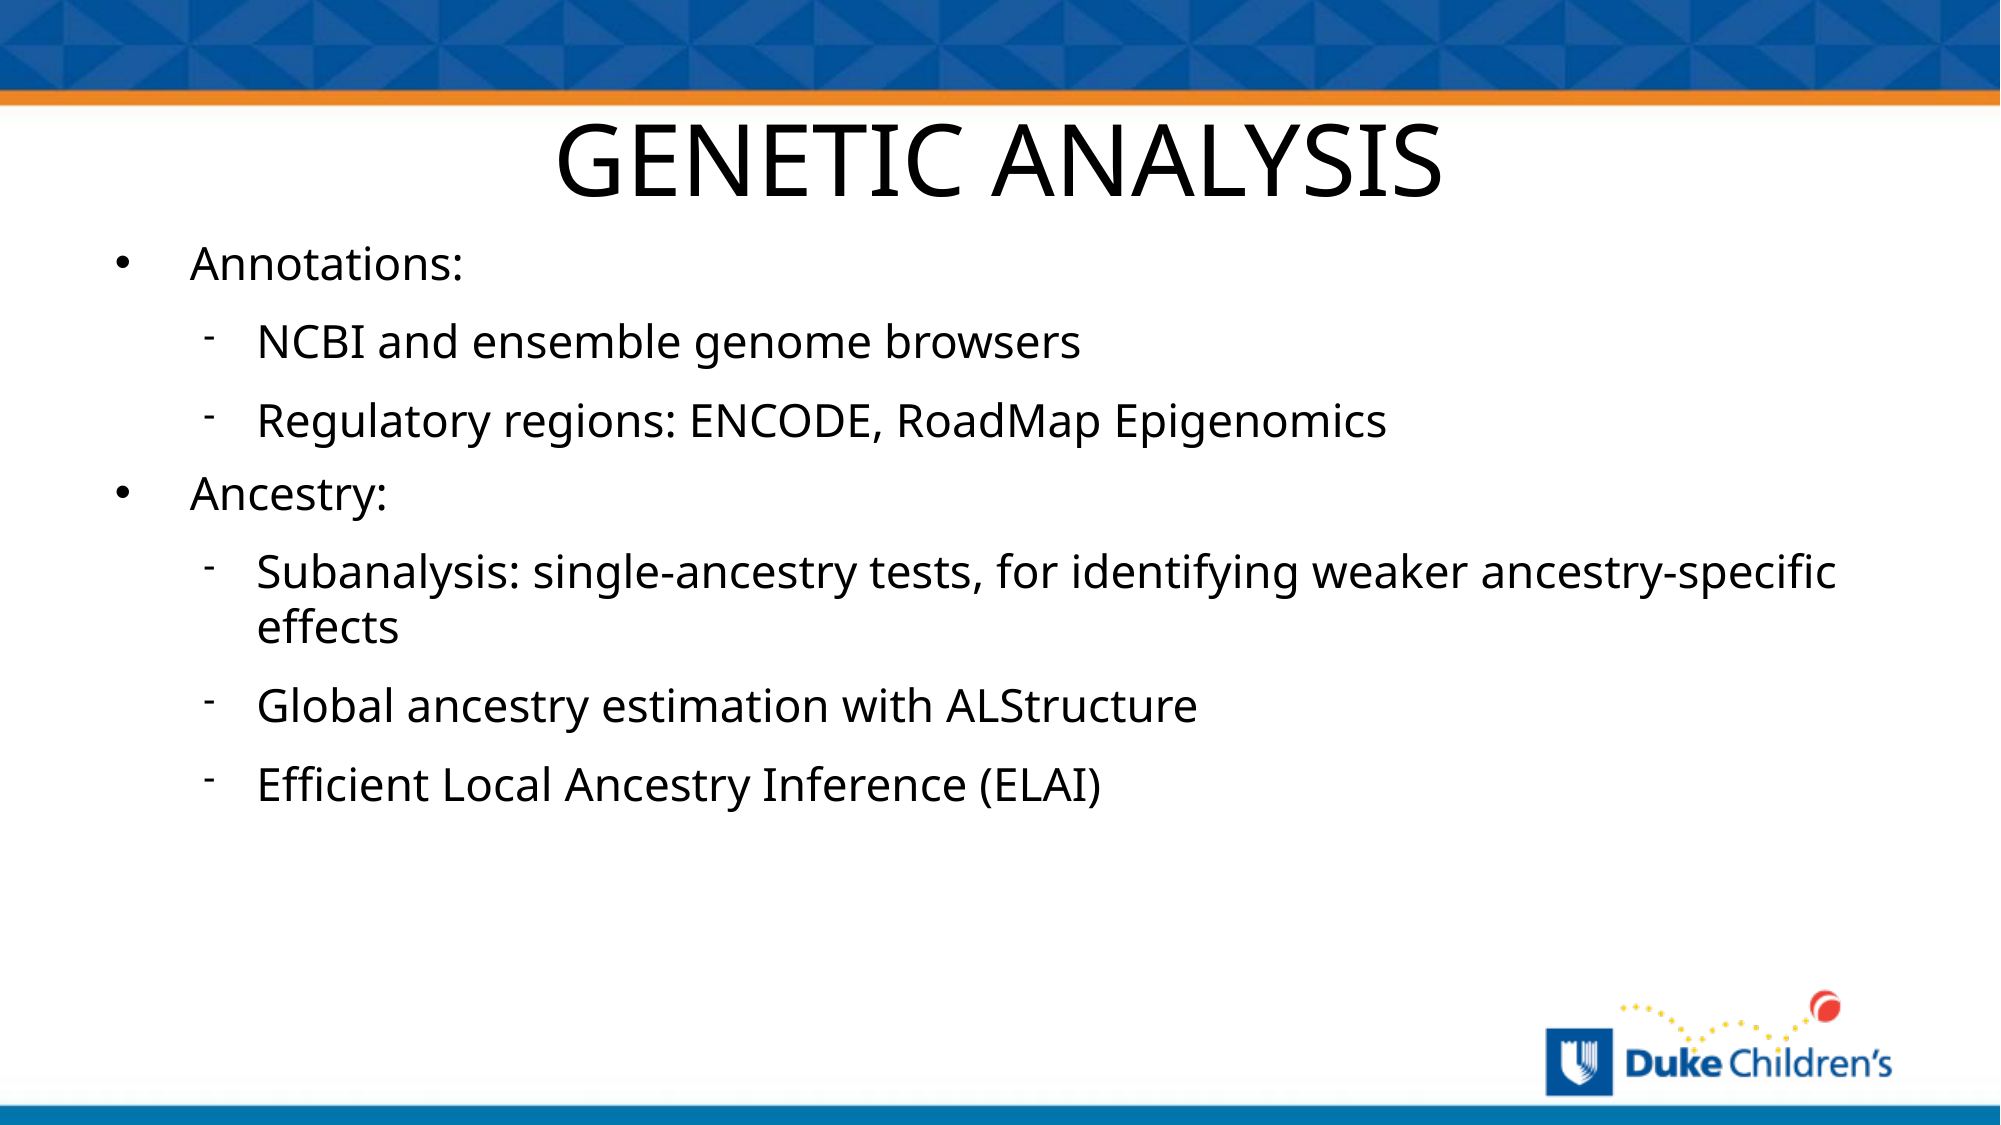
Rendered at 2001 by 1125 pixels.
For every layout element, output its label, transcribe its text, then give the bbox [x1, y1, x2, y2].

text_box GENETIC ANALYSIS [99, 62, 1900, 227]
picture [0, 0, 2000, 1107]
text_box Annotations: NCBI and ensemble genome browsers Regulatory regions: ENCODE, RoadMap Epigenomics Ancestry: Subanalysis: single-ancestry tests, for identifying weaker ancestry-specific effects Global ancestry estimation with ALStructure Efficient Local Ancestry Inference (ELAI) [99, 227, 1900, 970]
